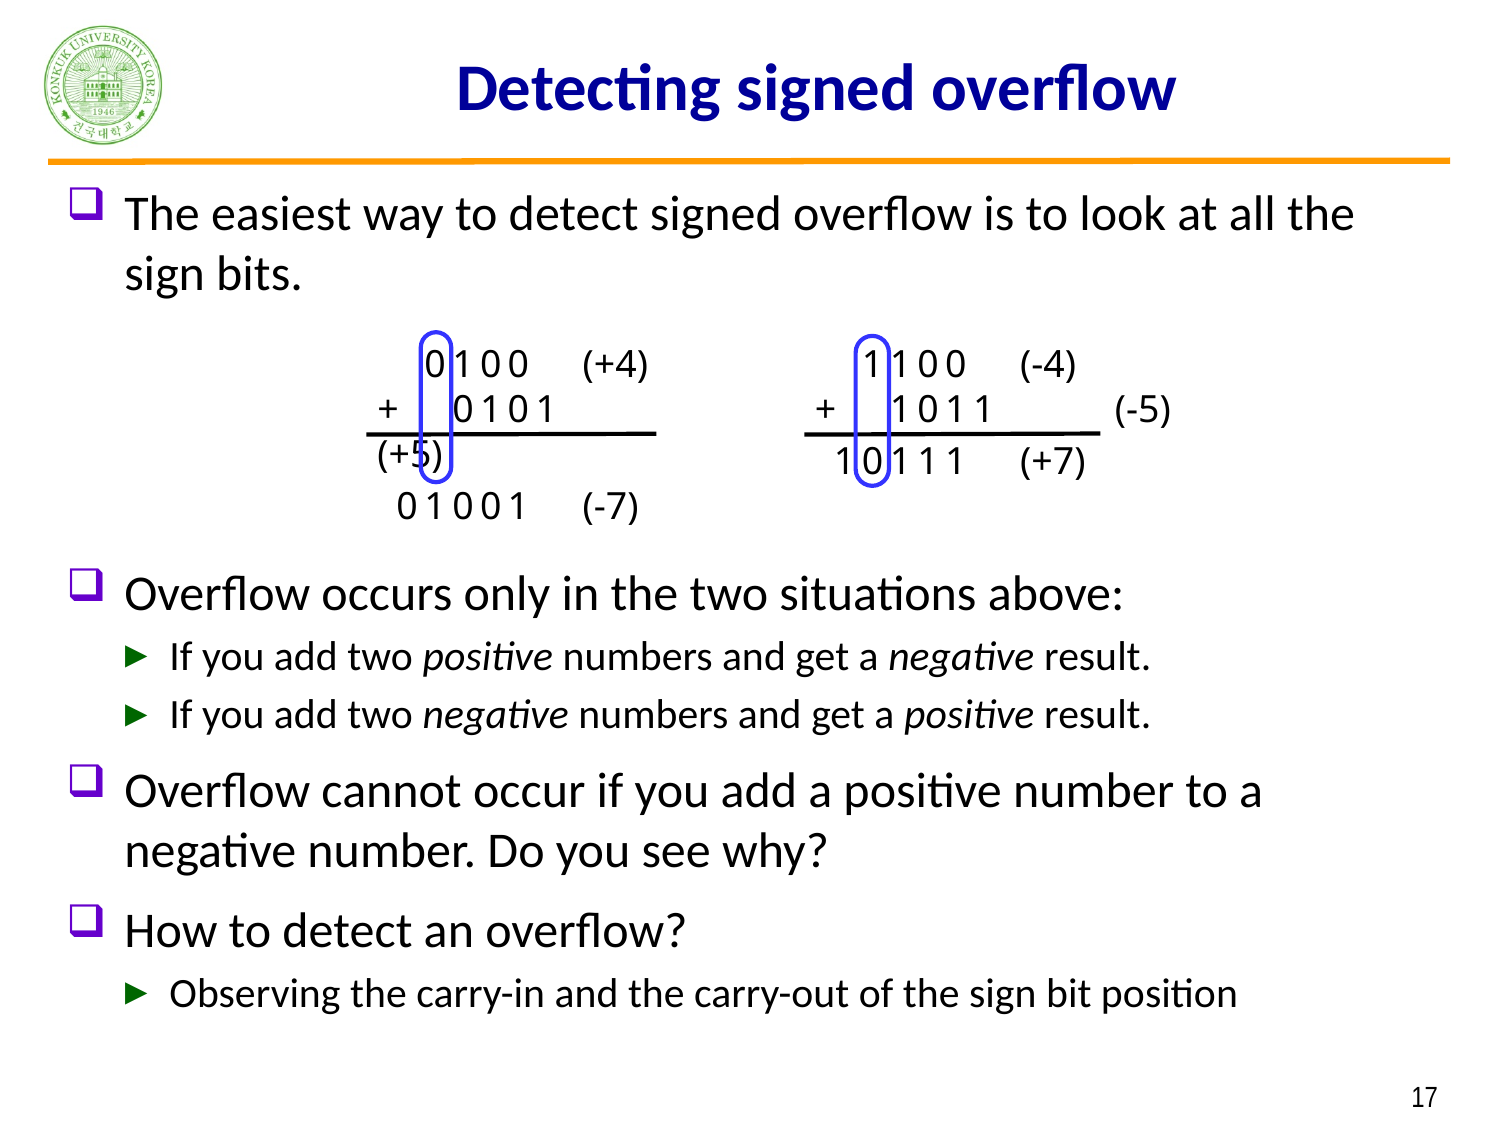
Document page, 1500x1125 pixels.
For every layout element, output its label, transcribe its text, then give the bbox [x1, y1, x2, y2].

picture [35, 19, 172, 148]
title Detecting signed overflow [182, 18, 1452, 150]
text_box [799, 331, 1188, 492]
slide_number 17 [1098, 1070, 1454, 1118]
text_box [362, 331, 701, 492]
list The easiest way to detect signed overflow is to look at all the sign bits. Overflow occurs only in the two situations above: If you add two positive numbers and get a negative result. If you add two negative numbers and get a positive result. Overflow cannot occur if you add a positive number to a negative number. Do you see why? How to detect an overflow? Observing the carry-in and the carry-out of the sign bit position [51, 172, 1453, 1071]
